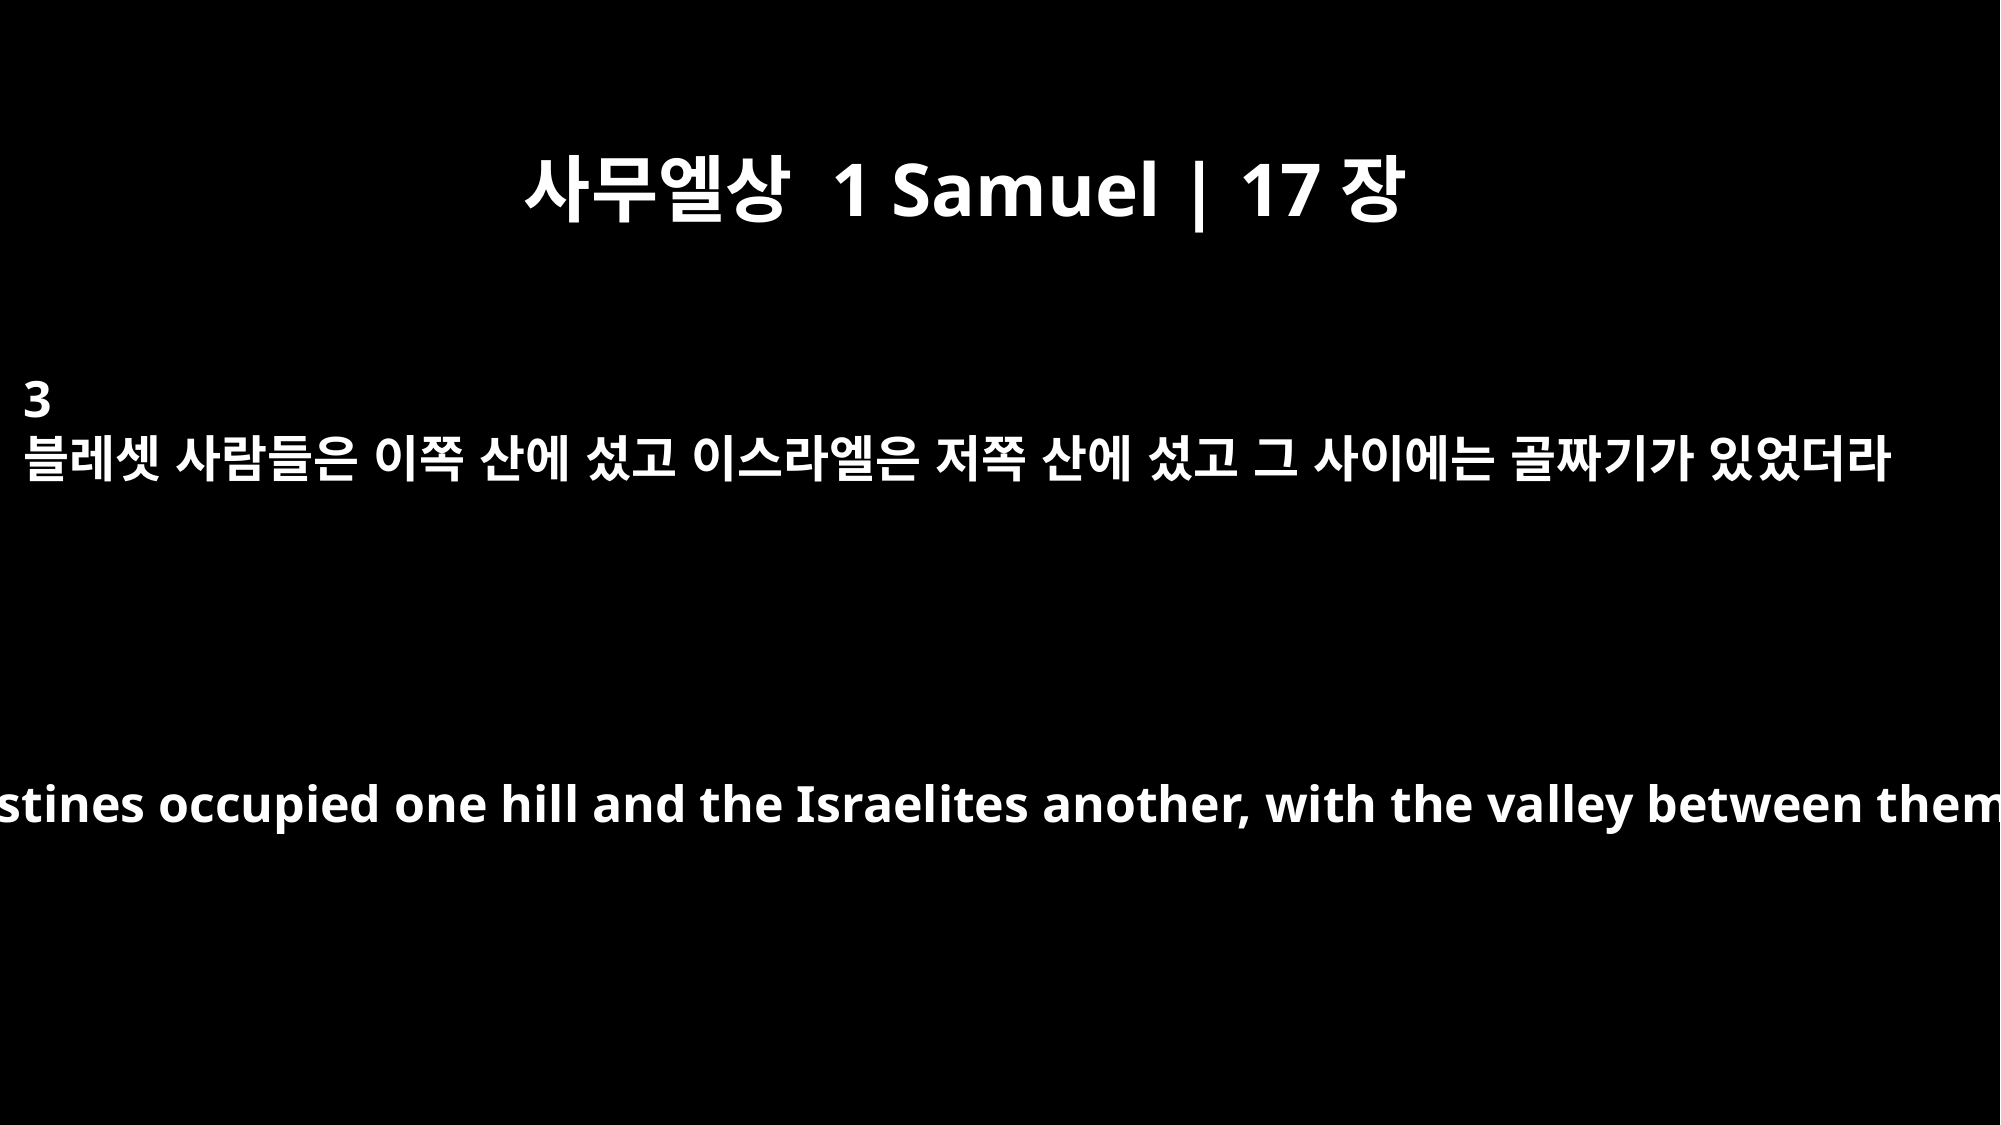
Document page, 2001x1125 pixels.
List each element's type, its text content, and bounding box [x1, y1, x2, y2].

text_box The Philistines occupied one hill and the Israelites another, with the valley between them. [0, 764, 2000, 840]
text_box 3 블레셋 사람들은 이쪽 산에 섰고 이스라엘은 저쪽 산에 섰고 그 사이에는 골짜기가 있었더라 [8, 359, 1909, 495]
text_box 사무엘상 1 Samuel | 17장 [509, 136, 1423, 239]
